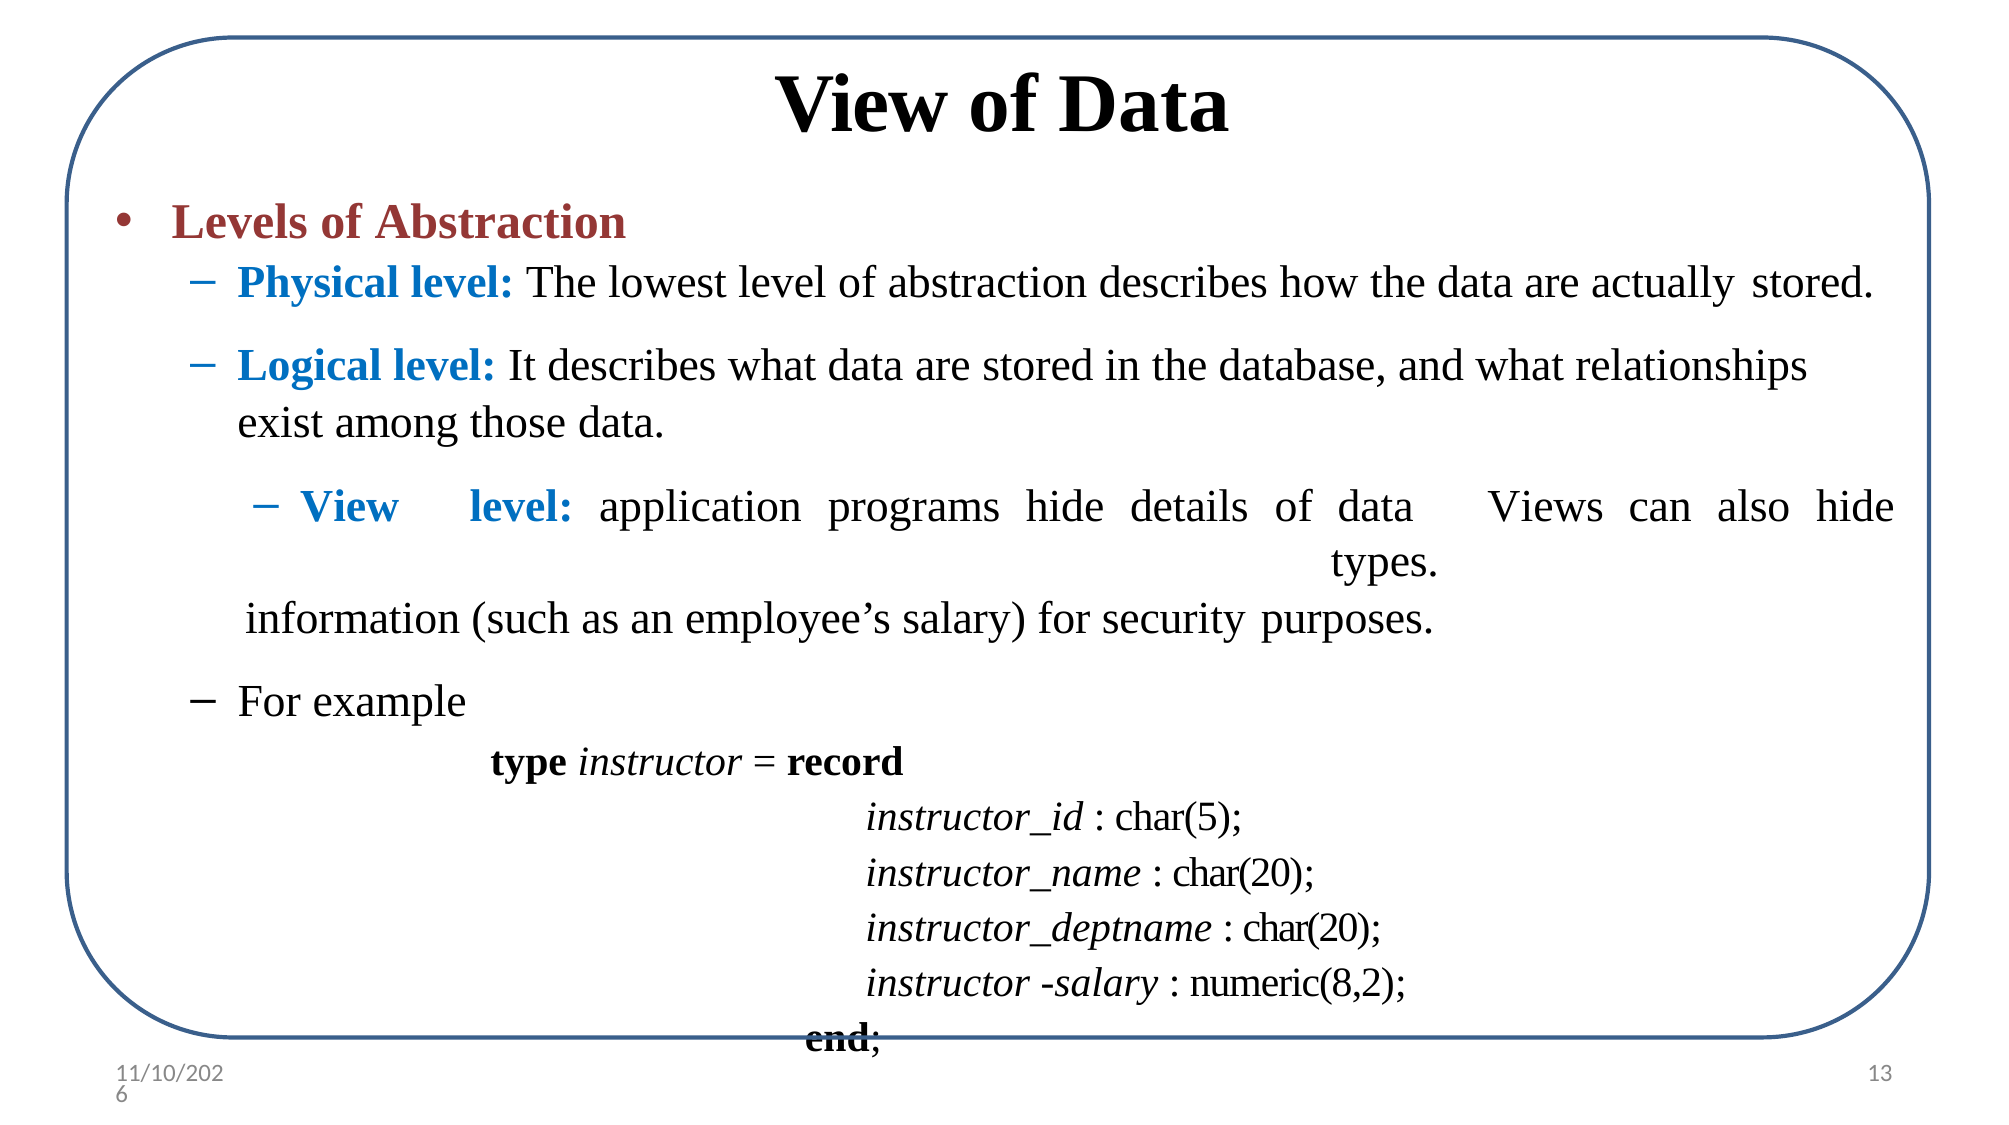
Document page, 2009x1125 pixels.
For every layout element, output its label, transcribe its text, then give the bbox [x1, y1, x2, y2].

text_box View level: application programs hide details of data types. information (such as an employee’s salary) for security purposes. For example type instructor = record instructor_id : char(5); instructor_name : char(20); instructor_deptname : char(20); instructor -salary : numeric(8,2); end; [188, 1034, 1440, 1060]
slide_number 13 [1861, 1060, 1900, 1125]
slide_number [113, 1060, 236, 1125]
text_box [64, 35, 1932, 1040]
